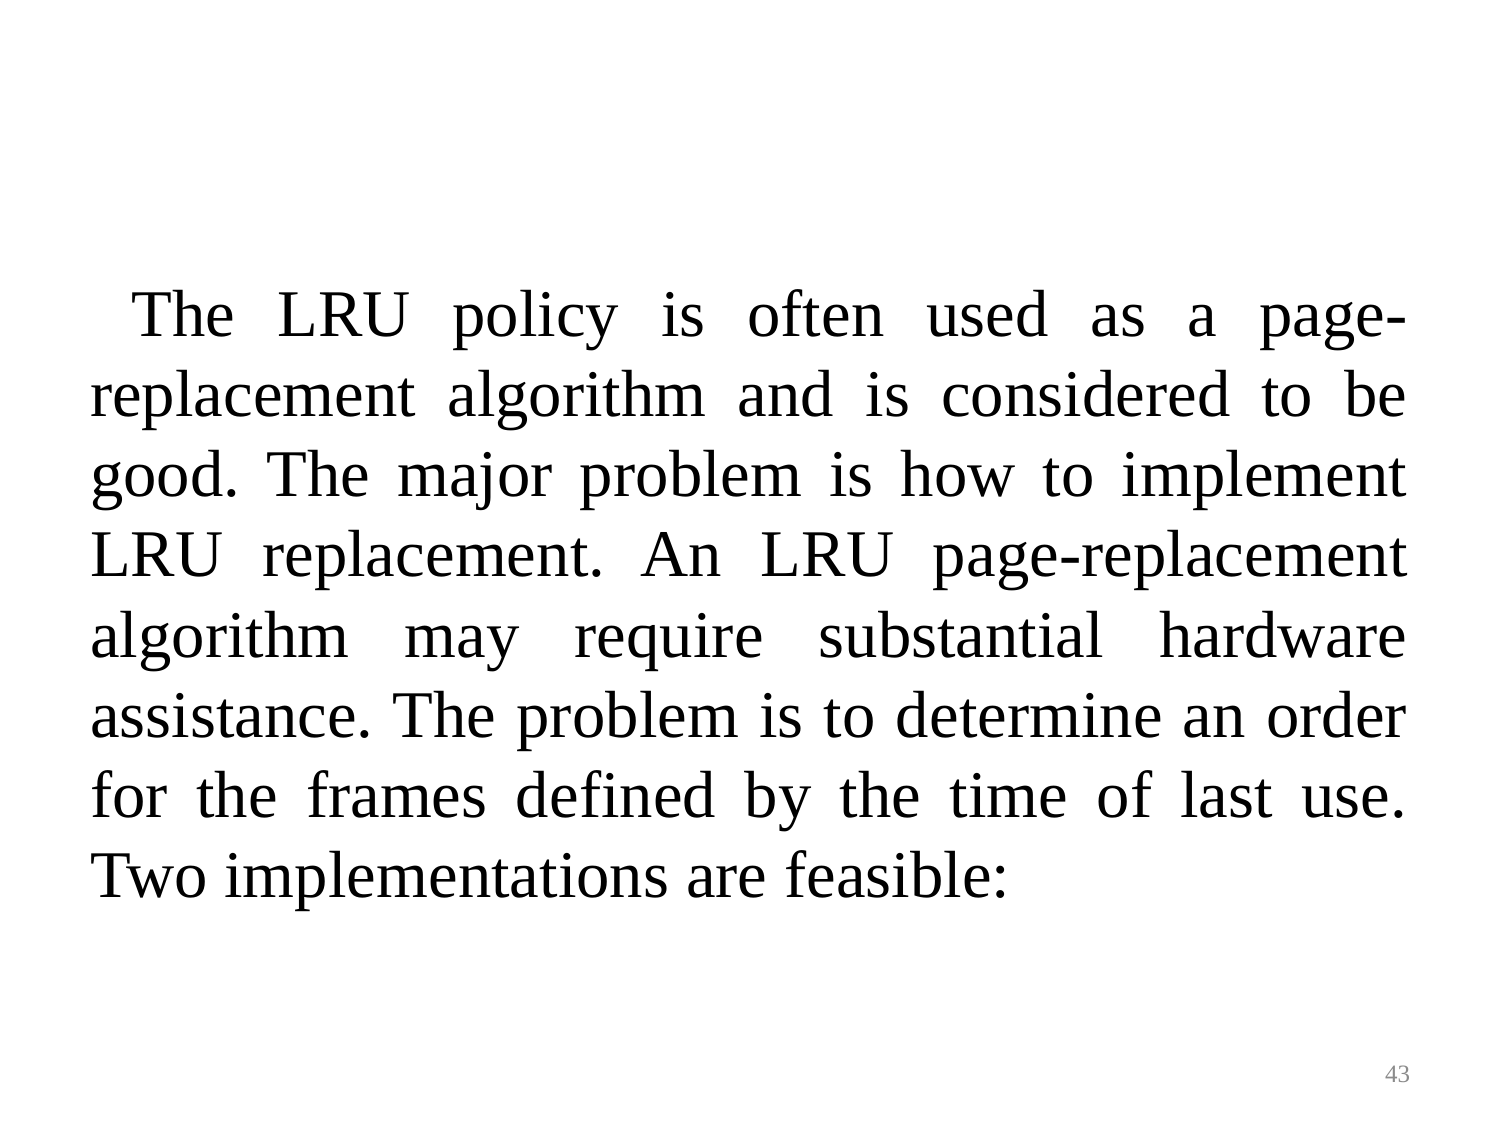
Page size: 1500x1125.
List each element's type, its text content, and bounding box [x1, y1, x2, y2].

list The LRU policy is often used as a page-replacement algorithm and is considered to be good. The major problem is how to implement LRU replacement. An LRU page-replacement algorithm may require substantial hardware assistance. The problem is to determine an order for the frames defined by the time of last use. Two implementations are feasible: [75, 262, 1425, 1005]
slide_number 43 [1074, 1042, 1425, 1103]
